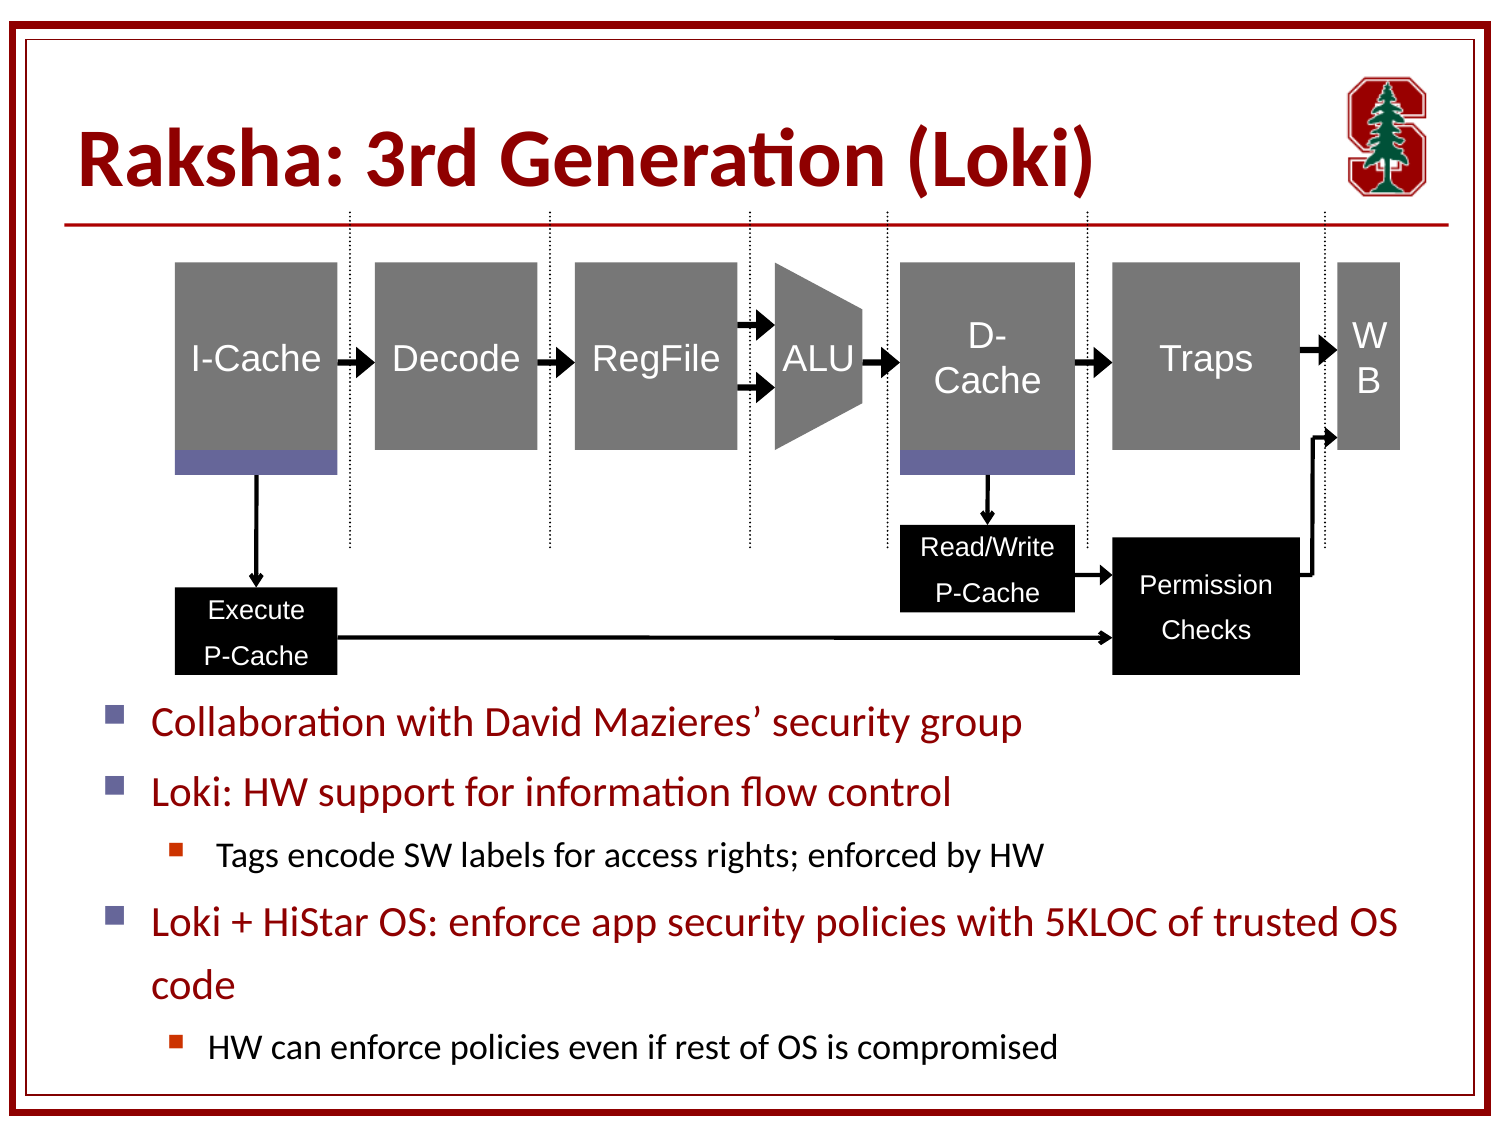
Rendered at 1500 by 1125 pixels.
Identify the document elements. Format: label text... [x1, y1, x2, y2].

text_box Decode [374, 262, 538, 448]
text_box WB [1337, 262, 1400, 450]
text_box Traps [1112, 262, 1300, 450]
text_box [1074, 352, 1113, 373]
text_box [737, 314, 775, 336]
text_box D-Cache [900, 262, 1075, 449]
text_box ALU [774, 262, 863, 448]
text_box Permission Checks [1112, 537, 1300, 675]
picture [1339, 62, 1464, 210]
text_box [1299, 339, 1338, 361]
list Collaboration with David Mazieres’ security group Loki: HW support for information flow control Tags encode SW labels for access rights; enforced by HW Loki + HiStar OS: enforce app security policies with 5KLOC of trusted OS code HW can enforce policies even if rest of OS is compromised [87, 674, 1426, 1076]
text_box RegFile [574, 262, 738, 448]
text_box [537, 352, 575, 373]
text_box [1074, 564, 1113, 586]
text_box [862, 352, 901, 373]
text_box I-Cache [174, 262, 338, 449]
text_box [1315, 427, 1338, 448]
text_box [174, 449, 1076, 476]
text_box Execute P-Cache [174, 587, 338, 675]
text_box [337, 352, 376, 373]
text_box [737, 377, 775, 398]
text_box Read/Write P-Cache [900, 524, 1075, 613]
title Raksha: 3rd Generation (Loki) [62, 62, 1339, 211]
